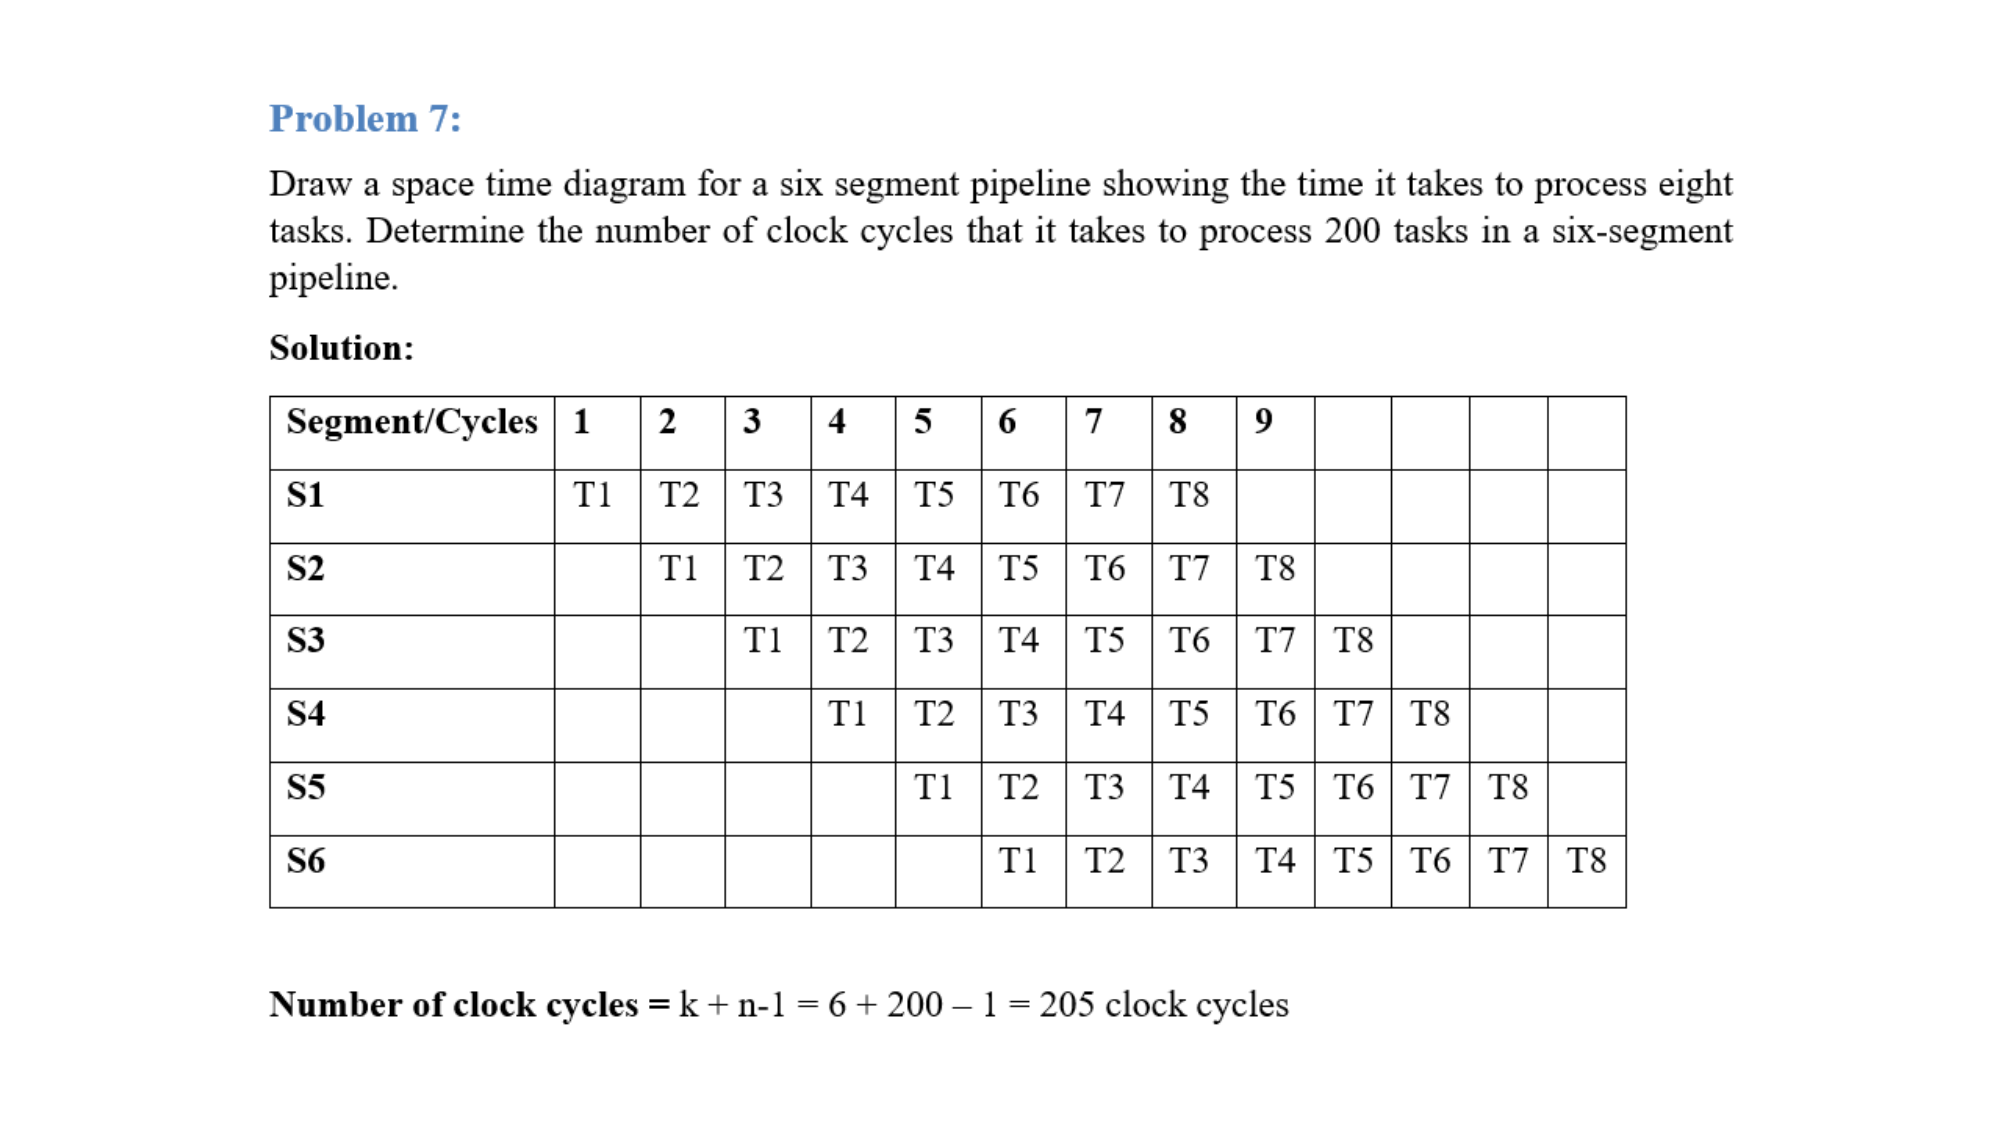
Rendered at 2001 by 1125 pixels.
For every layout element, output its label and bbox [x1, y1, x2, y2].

picture [257, 77, 1743, 1048]
